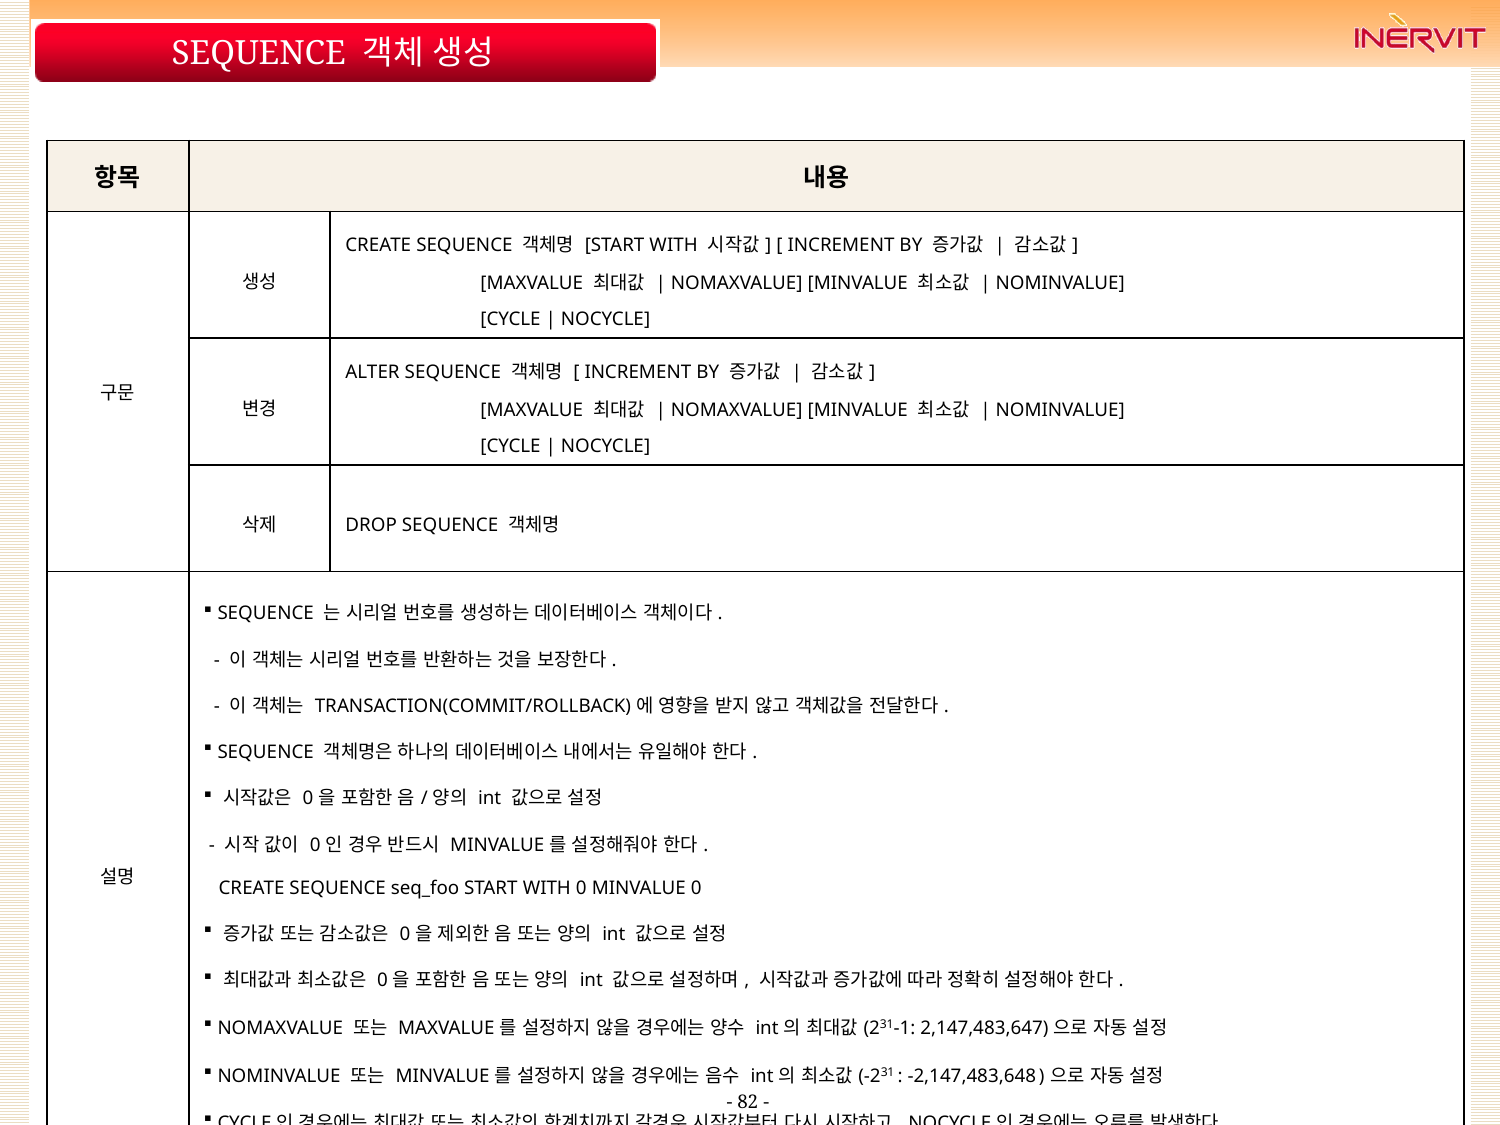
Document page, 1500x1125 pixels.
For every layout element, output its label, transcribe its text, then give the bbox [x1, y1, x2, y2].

table_header 내용 [190, 141, 1463, 211]
table_cell DROP SEQUENCE 객체명 [331, 466, 1463, 571]
table_cell 삭제 [190, 466, 329, 571]
table_header 항목 [48, 141, 188, 211]
title SEQUENCE 객체 생성 [42, 23, 624, 79]
table_cell CREATE SEQUENCE 객체명 [START WITH 시작값] [ INCREMENT BY 증가값 | 감소값] [MAXVALUE 최대값 | NOMAXVALUE] [MINVALUE 최소값 | NOMINVALUE] [CYCLE | NOCYCLE] [331, 212, 1463, 337]
picture [1352, 13, 1488, 55]
picture [35, 23, 656, 82]
table_cell 구문 [48, 212, 188, 571]
table_cell 변경 [190, 339, 329, 464]
table_cell SEQUENCE 는 시리얼 번호를 생성하는 데이터베이스 객체이다. - 이 객체는 시리얼 번호를 반환하는 것을 보장한다. - 이 객체는 TRANSACTION(COMMIT/ROLLBACK)에 영향을 받지 않고 객체값을 전달한다. SEQUENCE 객체명은 하나의 데이터베이스 내에서는 유일해야 한다. 시작값은 0을 포함한 음/양의 int 값으로 설정 - 시작 값이 0인 경우 반드시 MINVALUE를 설정해줘야 한다. CREATE SEQUENCE seq_foo START WITH 0 MINVALUE 0 증가값 또는 감소값은 0을 제외한 음 또는 양의 int 값으로 설정 최대값과 최소값은 0을 포함한 음 또는 양의 int 값으로 설정하며, 시작값과 증가값에 따라 정확히 설정해야 한다. NOMAXVALUE 또는 MAXVALUE를 설정하지 않을 경우에는 양수 int의 최대값(231-1: 2,147,483,647)으로 자동 설정 NOMINVALUE 또는 MINVALUE를 설정하지 않을 경우에는 음수 int의 최소값(-231 : -2,147,483,648 ) 으로 자동 설정 CYCLE인 경우에는 최대값 또는 최소값의 한계치까지 갈경우 시작값부터 다시 시작하고, NOCYCLE인 경우에는 오류를 발생한다. (설정되지 않으면 NOCYCLE로 자동 설정) [190, 572, 1463, 1125]
table_cell 설명 [48, 572, 188, 1125]
table_cell ALTER SEQUENCE 객체명 [ INCREMENT BY 증가값 | 감소값] [MAXVALUE 최대값 | NOMAXVALUE] [MINVALUE 최소값 | NOMINVALUE] [CYCLE | NOCYCLE] [331, 339, 1463, 464]
table_cell 생성 [190, 212, 329, 337]
